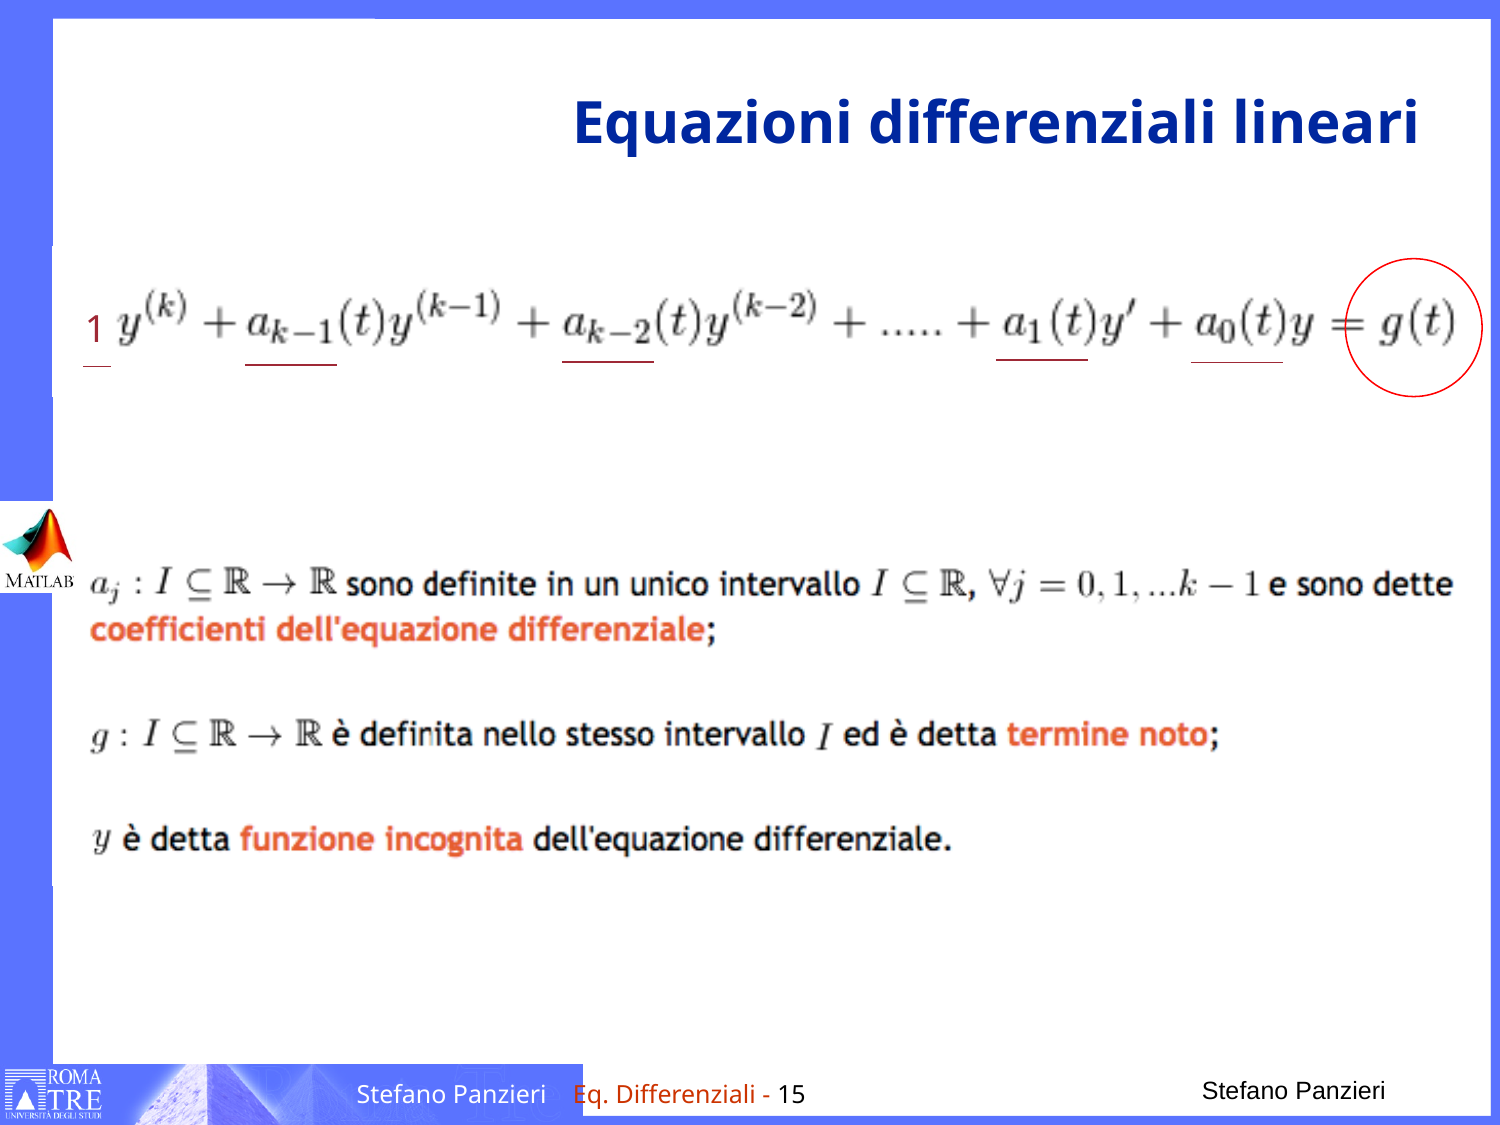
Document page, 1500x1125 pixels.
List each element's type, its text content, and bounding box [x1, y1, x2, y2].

title Equazioni differenziali lineari [122, 67, 1431, 160]
picture [0, 501, 1478, 886]
picture [52, 246, 1483, 397]
picture [0, 1064, 583, 1125]
